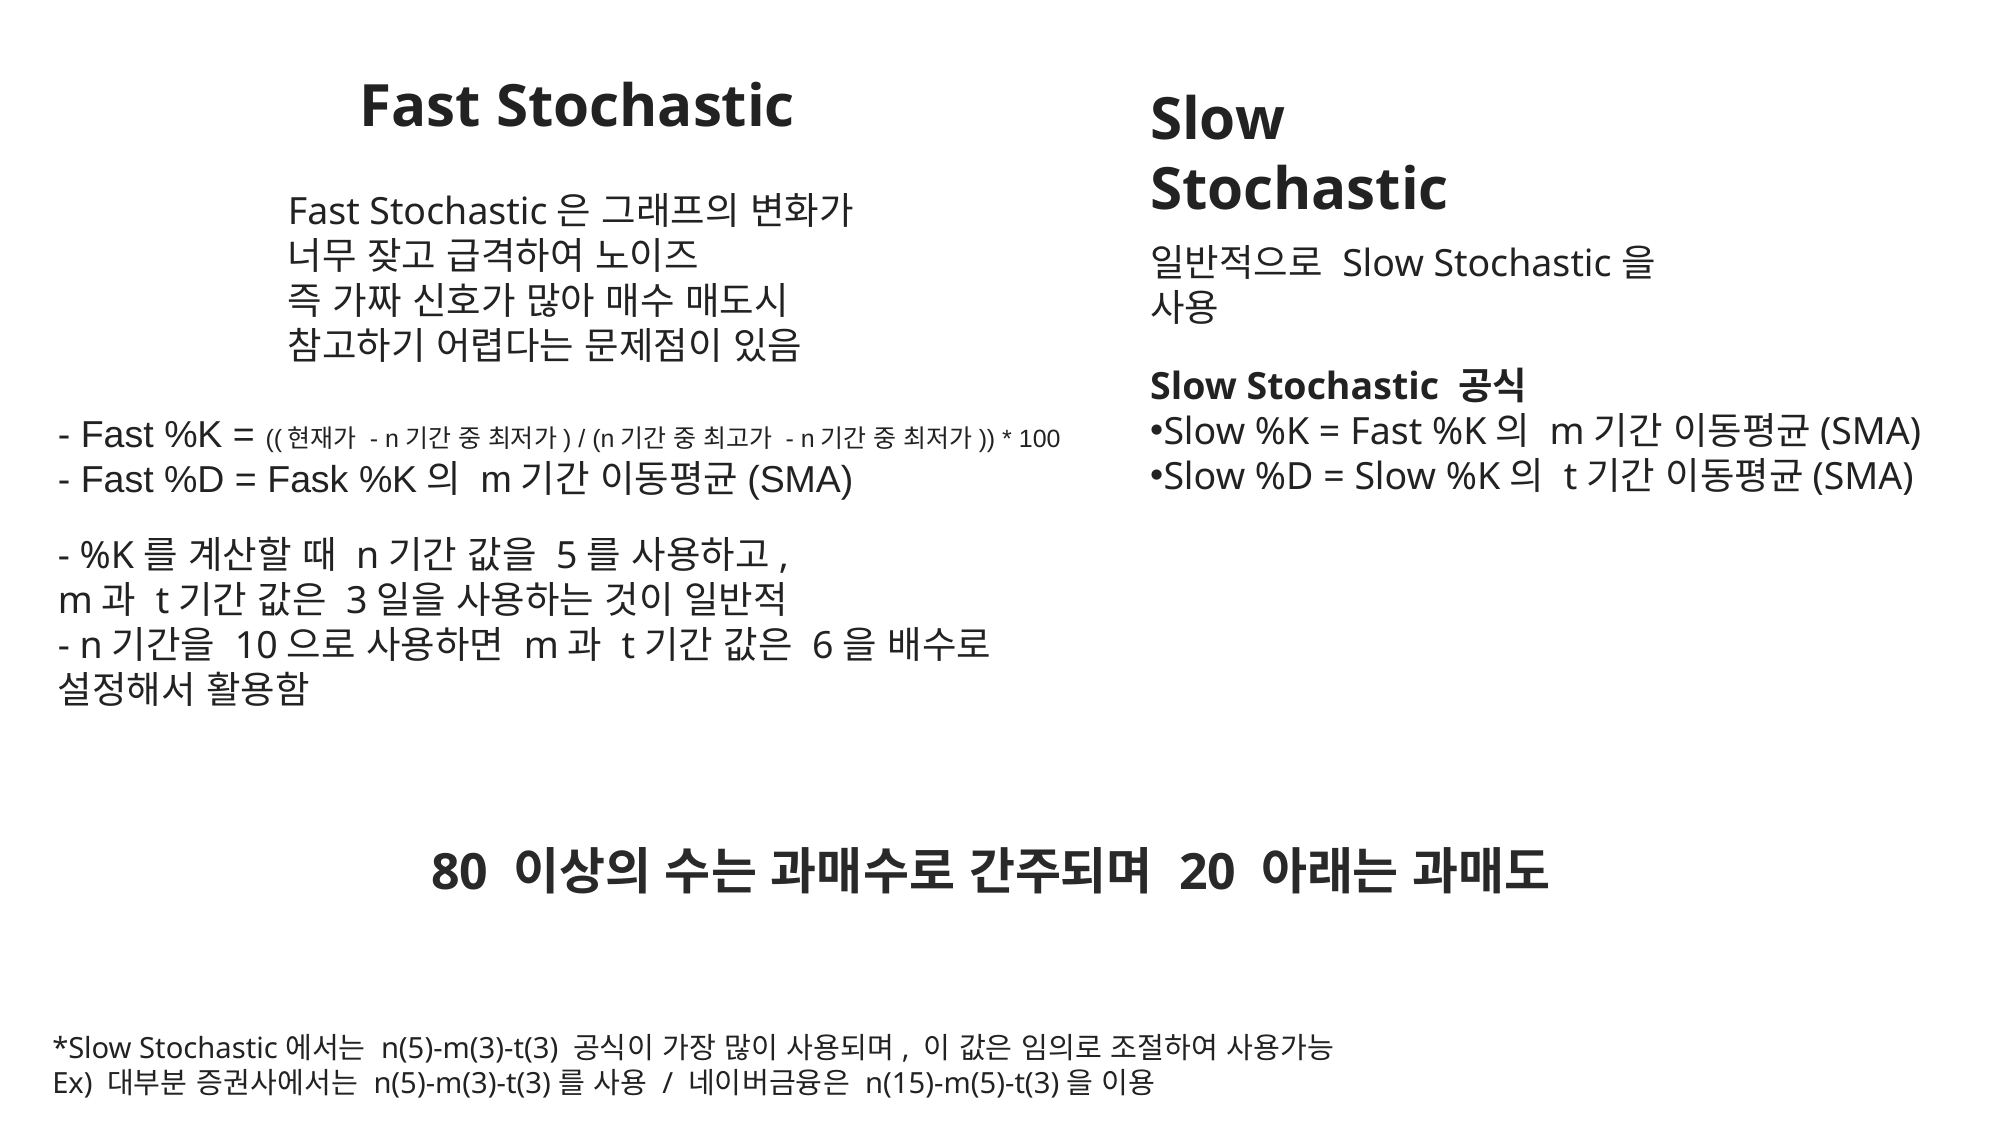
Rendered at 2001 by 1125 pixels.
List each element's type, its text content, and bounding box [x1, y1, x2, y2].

text_box Fast Stochastic [344, 60, 916, 146]
text_box 일반적으로 Slow Stochastic을 사용 [1135, 231, 1727, 337]
text_box - Fast %K = ((현재가 - n기간 중 최저가) / (n기간 중 최고가 - n기간 중 최저가)) * 100 - Fast %D = Fask %K의 m기간 이동평균(SMA) [43, 402, 1087, 523]
text_box 80 이상의 수는 과매수로 간주되며 20 아래는 과매도 [416, 832, 1589, 907]
text_box *Slow Stochastic에서는 n(5)-m(3)-t(3) 공식이 가장 많이 사용되며, 이 값은 임의로 조절하여 사용가능 Ex) 대부분 증권사에서는 n(5)-m(3)-t(3)를 사용 / 네이버금융은 n(15)-m(5)-t(3)을 이용 [37, 1021, 1676, 1107]
text_box - %K를 계산할 때 n기간 값을 5를 사용하고, m과 t기간 값은 3일을 사용하는 것이 일반적 - n기간을 10으로 사용하면 m과 t기간 값은 6을 배수로 설정해서 활용함 [43, 523, 1099, 719]
text_box Slow Stochastic [1135, 73, 1587, 229]
text_box Slow Stochastic 공식 Slow %K = Fast %K의 m기간 이동평균(SMA) Slow %D = Slow %K의 t기간 이동평균(SMA) [1135, 354, 2000, 505]
text_box Fast Stochastic은 그래프의 변화가 너무 잦고 급격하여 노이즈 즉 가짜 신호가 많아 매수 매도시 참고하기 어렵다는 문제점이 있음 [273, 179, 892, 375]
